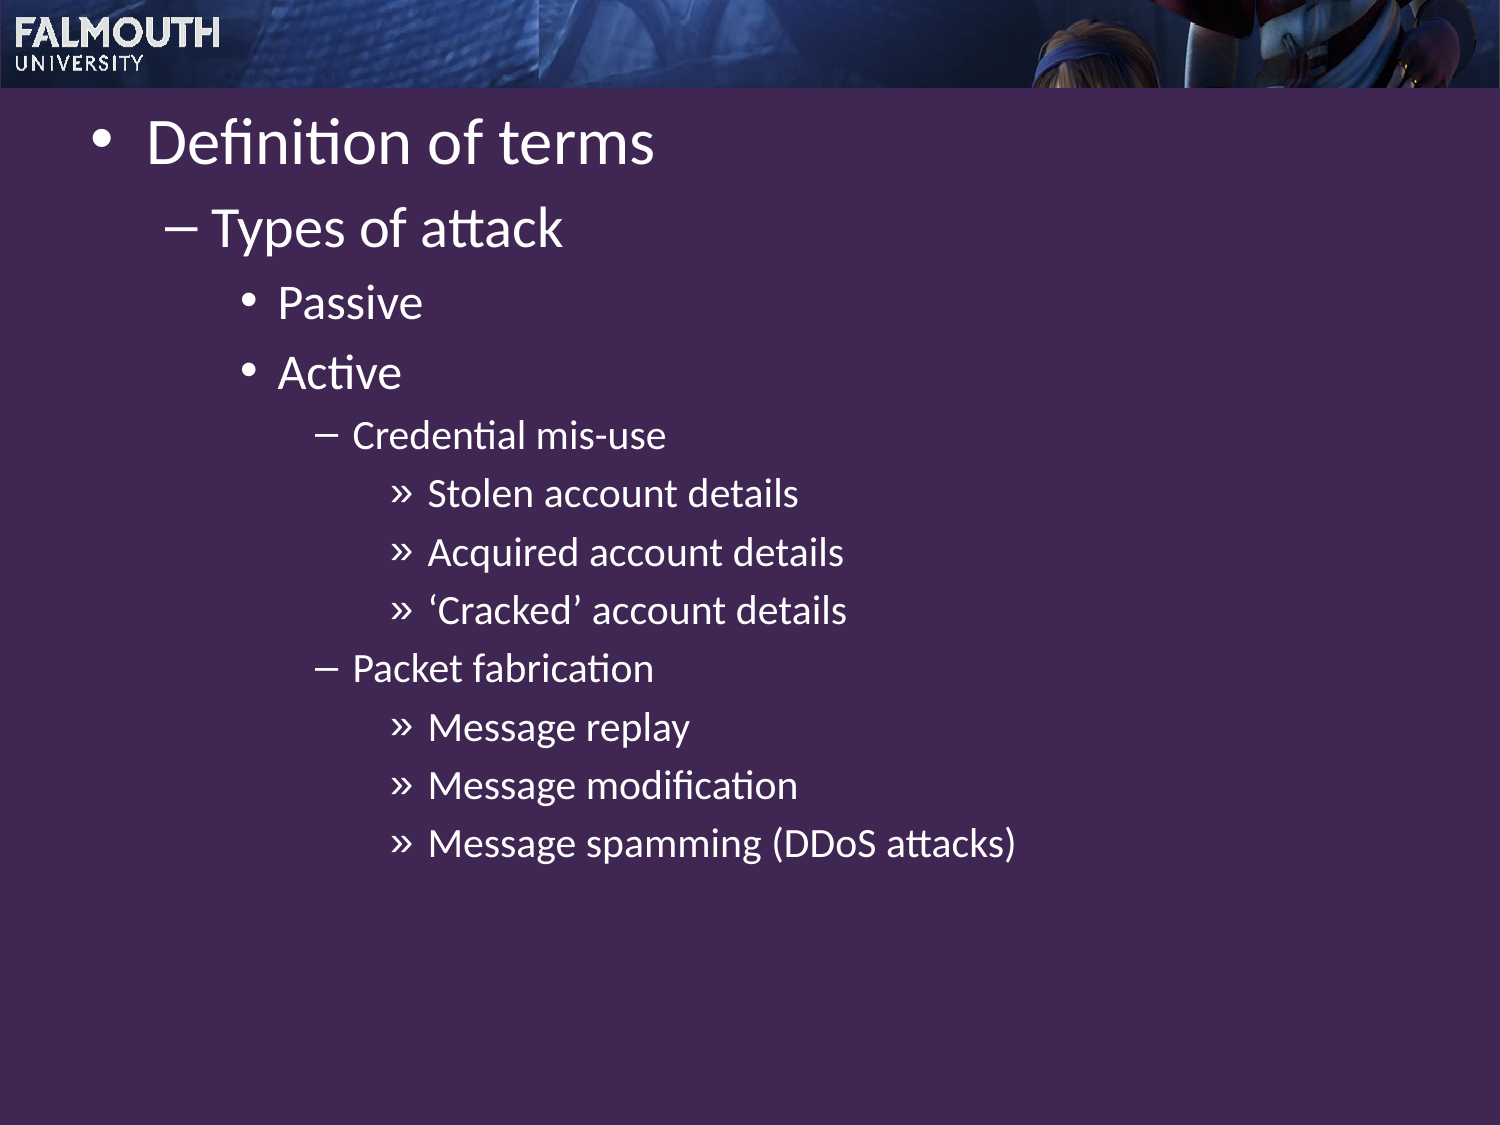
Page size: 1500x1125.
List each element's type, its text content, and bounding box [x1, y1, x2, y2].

list Definition of terms Types of attack Passive Active Credential mis-use Stolen account details Acquired account details ‘Cracked’ account details Packet fabrication Message replay Message modification Message spamming (DDoS attacks) [75, 90, 1425, 1047]
picture [0, 0, 1500, 90]
